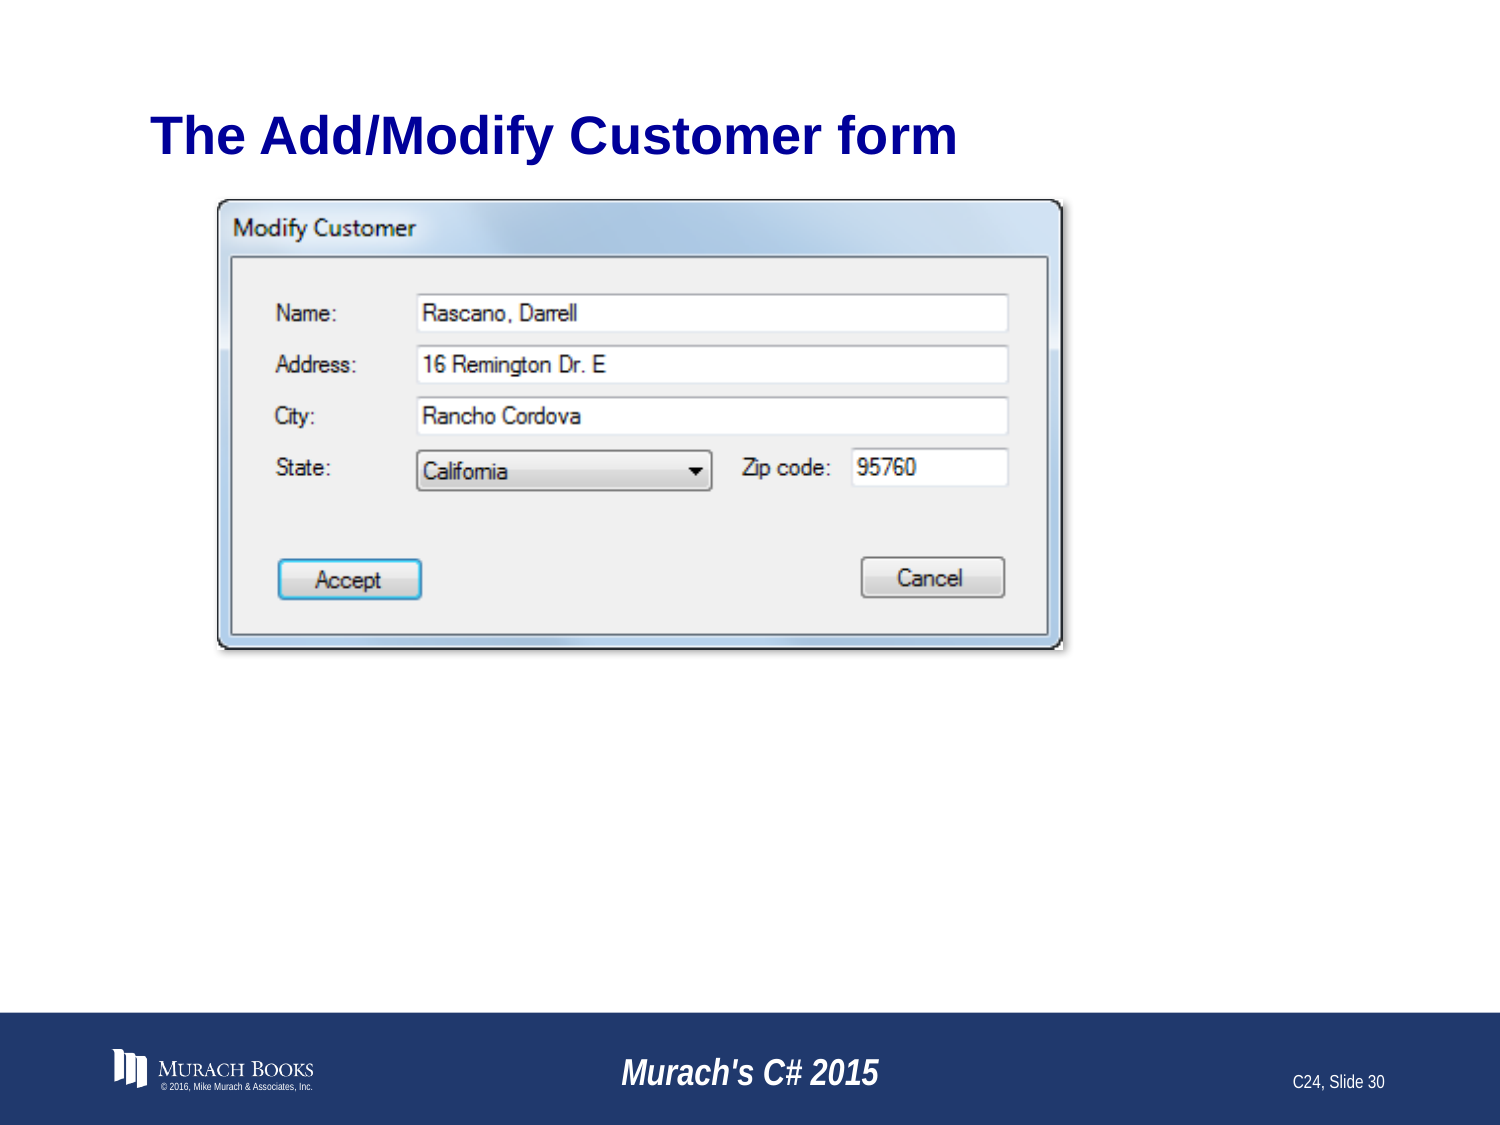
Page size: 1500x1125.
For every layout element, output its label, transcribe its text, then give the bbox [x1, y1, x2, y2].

picture [217, 199, 1063, 651]
slide_number C24, Slide 30 [1087, 1025, 1400, 1100]
slide_number Murach's C# 2015 [463, 1025, 1050, 1100]
title The Add/Modify Customer form [150, 99, 1350, 166]
footer © 2016, Mike Murach & Associates, Inc. [12, 1025, 463, 1100]
